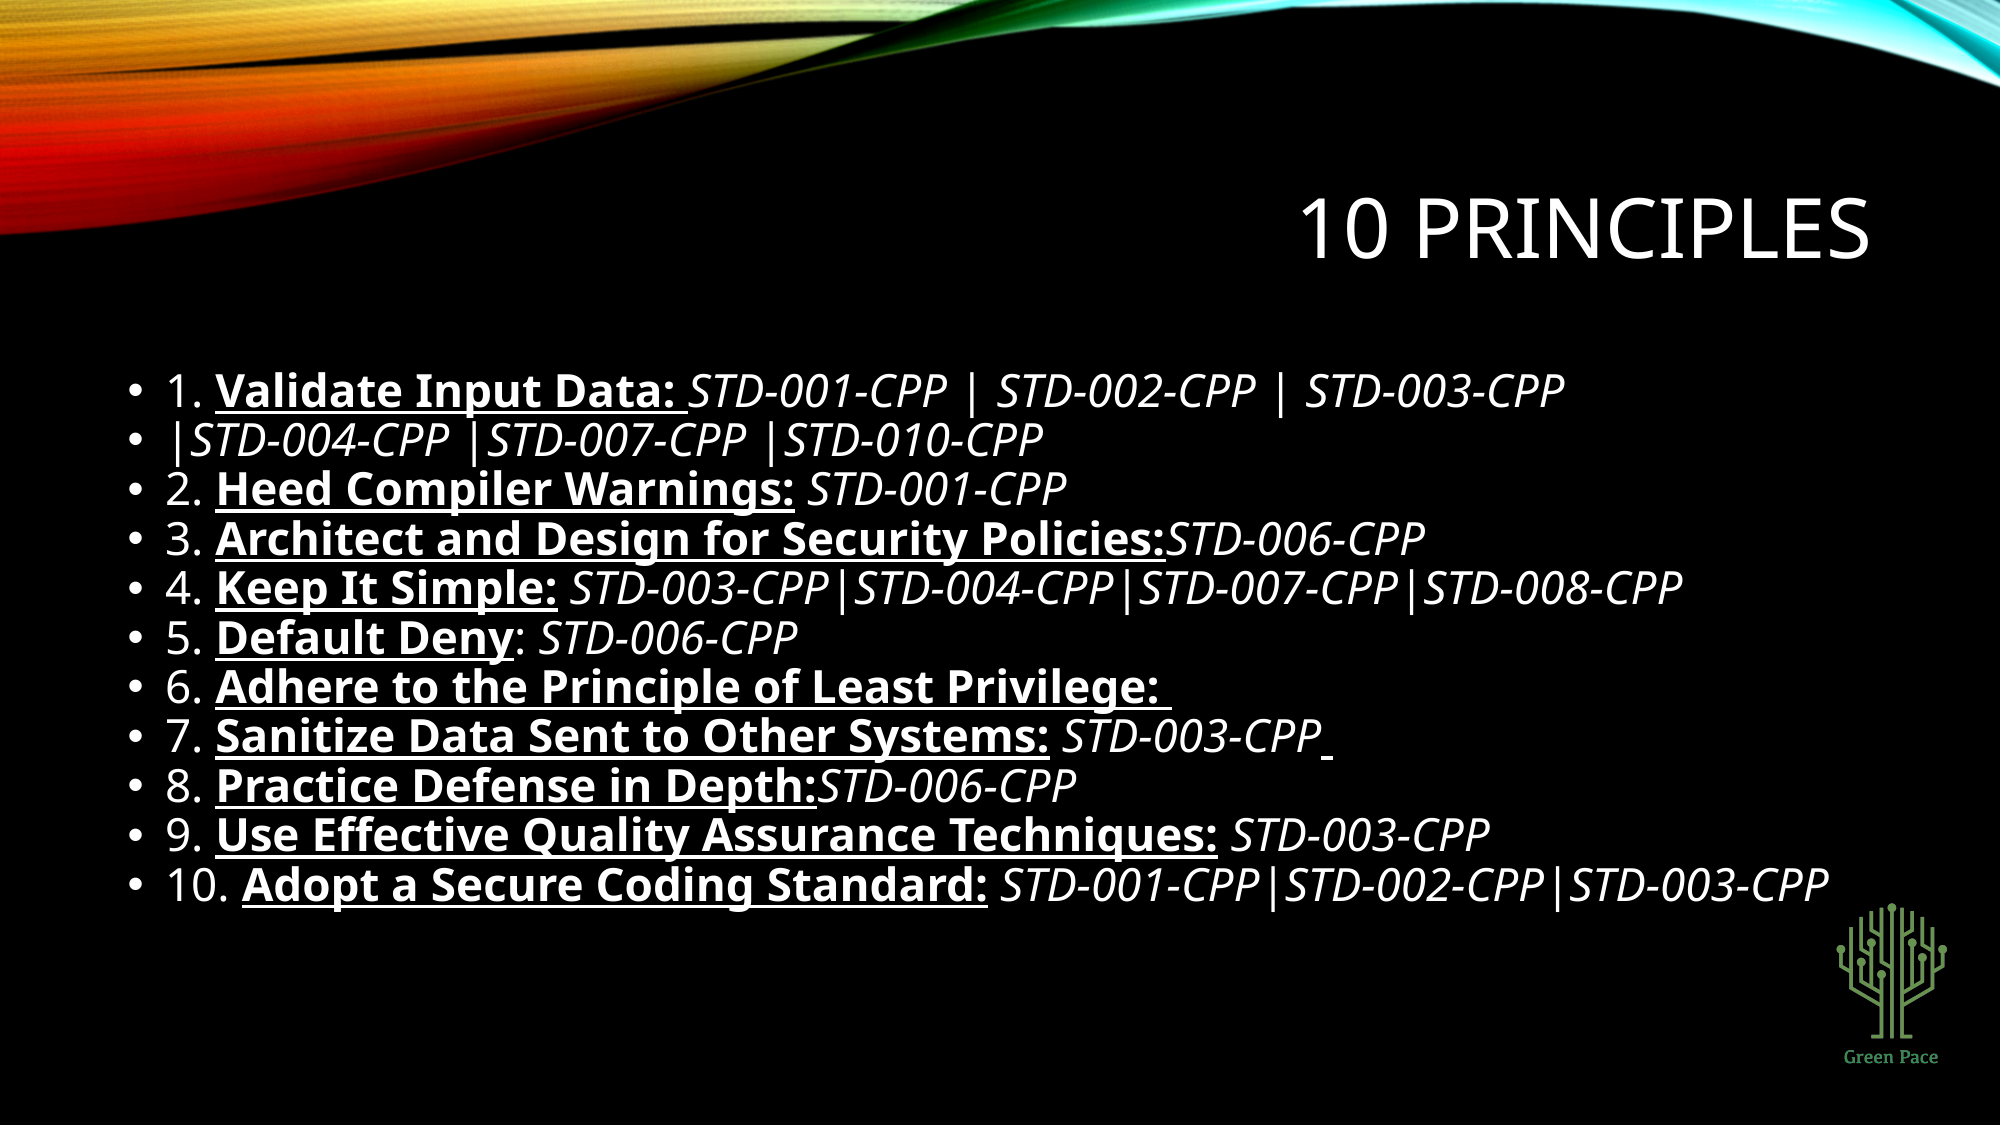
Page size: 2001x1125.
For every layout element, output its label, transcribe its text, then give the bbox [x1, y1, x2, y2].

picture [0, 0, 2000, 237]
title 10 PRINCIPLES [474, 125, 1888, 338]
list 1. Validate Input Data: STD-001-CPP | STD-002-CPP | STD-003-CPP |STD-004-CPP |STD-007-CPP |STD-010-CPP 2. Heed Compiler Warnings: STD-001-CPP 3. Architect and Design for Security Policies:STD-006-CPP 4. Keep It Simple: STD-003-CPP|STD-004-CPP|STD-007-CPP|STD-008-CPP 5. Default Deny: STD-006-CPP 6. Adhere to the Principle of Least Privilege: 7. Sanitize Data Sent to Other Systems: STD-003-CPP 8. Practice Defense in Depth:STD-006-CPP 9. Use Effective Quality Assurance Techniques: STD-003-CPP 10. Adopt a Secure Coding Standard: STD-001-CPP|STD-002-CPP|STD-003-CPP [112, 360, 1888, 1021]
picture [1817, 892, 1964, 1082]
